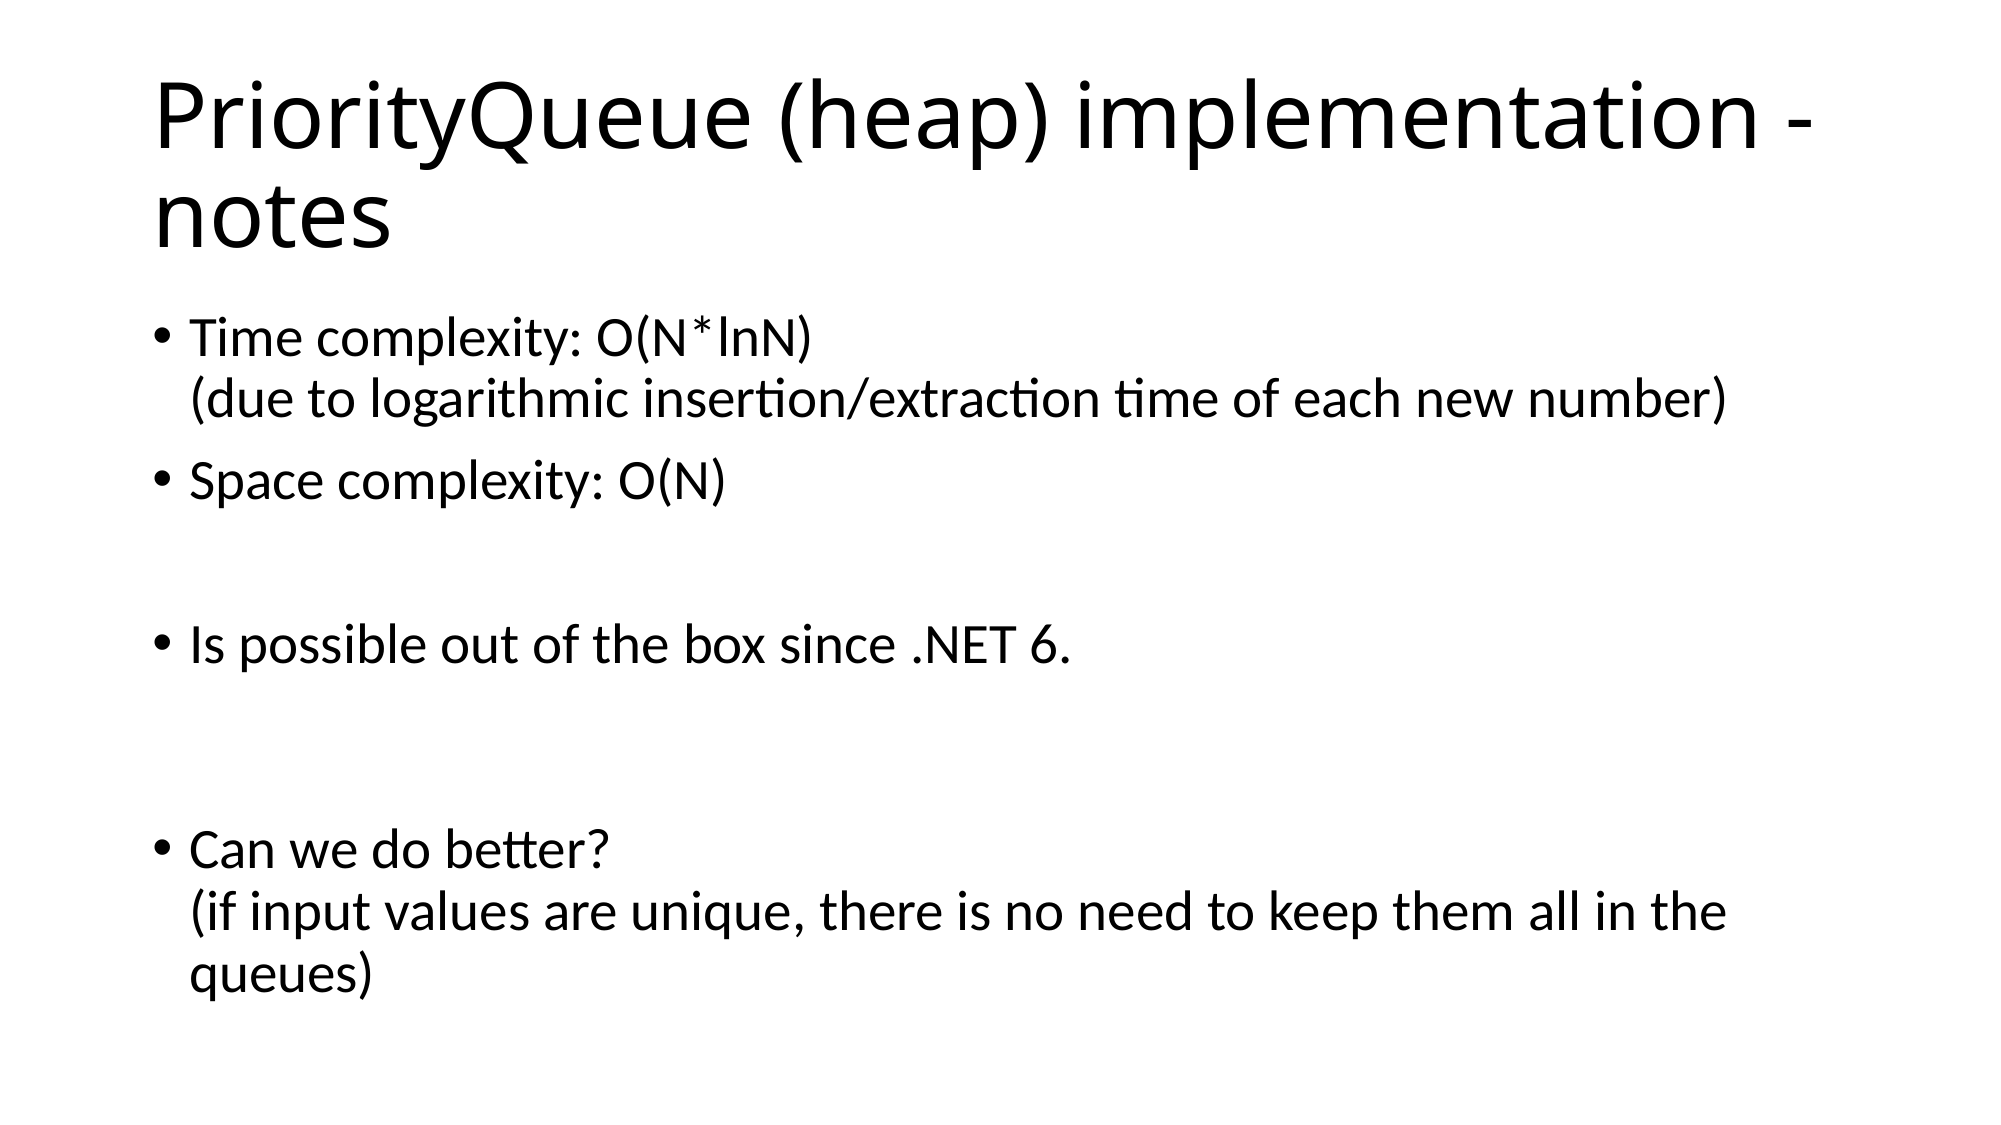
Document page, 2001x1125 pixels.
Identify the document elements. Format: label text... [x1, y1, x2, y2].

list Time complexity: O(N*lnN) (due to logarithmic insertion/extraction time of each new number) Space complexity: O(N) Is possible out of the box since .NET 6. Can we do better? (if input values are unique, there is no need to keep them all in the queues) [137, 299, 1863, 1014]
title PriorityQueue (heap) implementation - notes [137, 59, 1863, 278]
